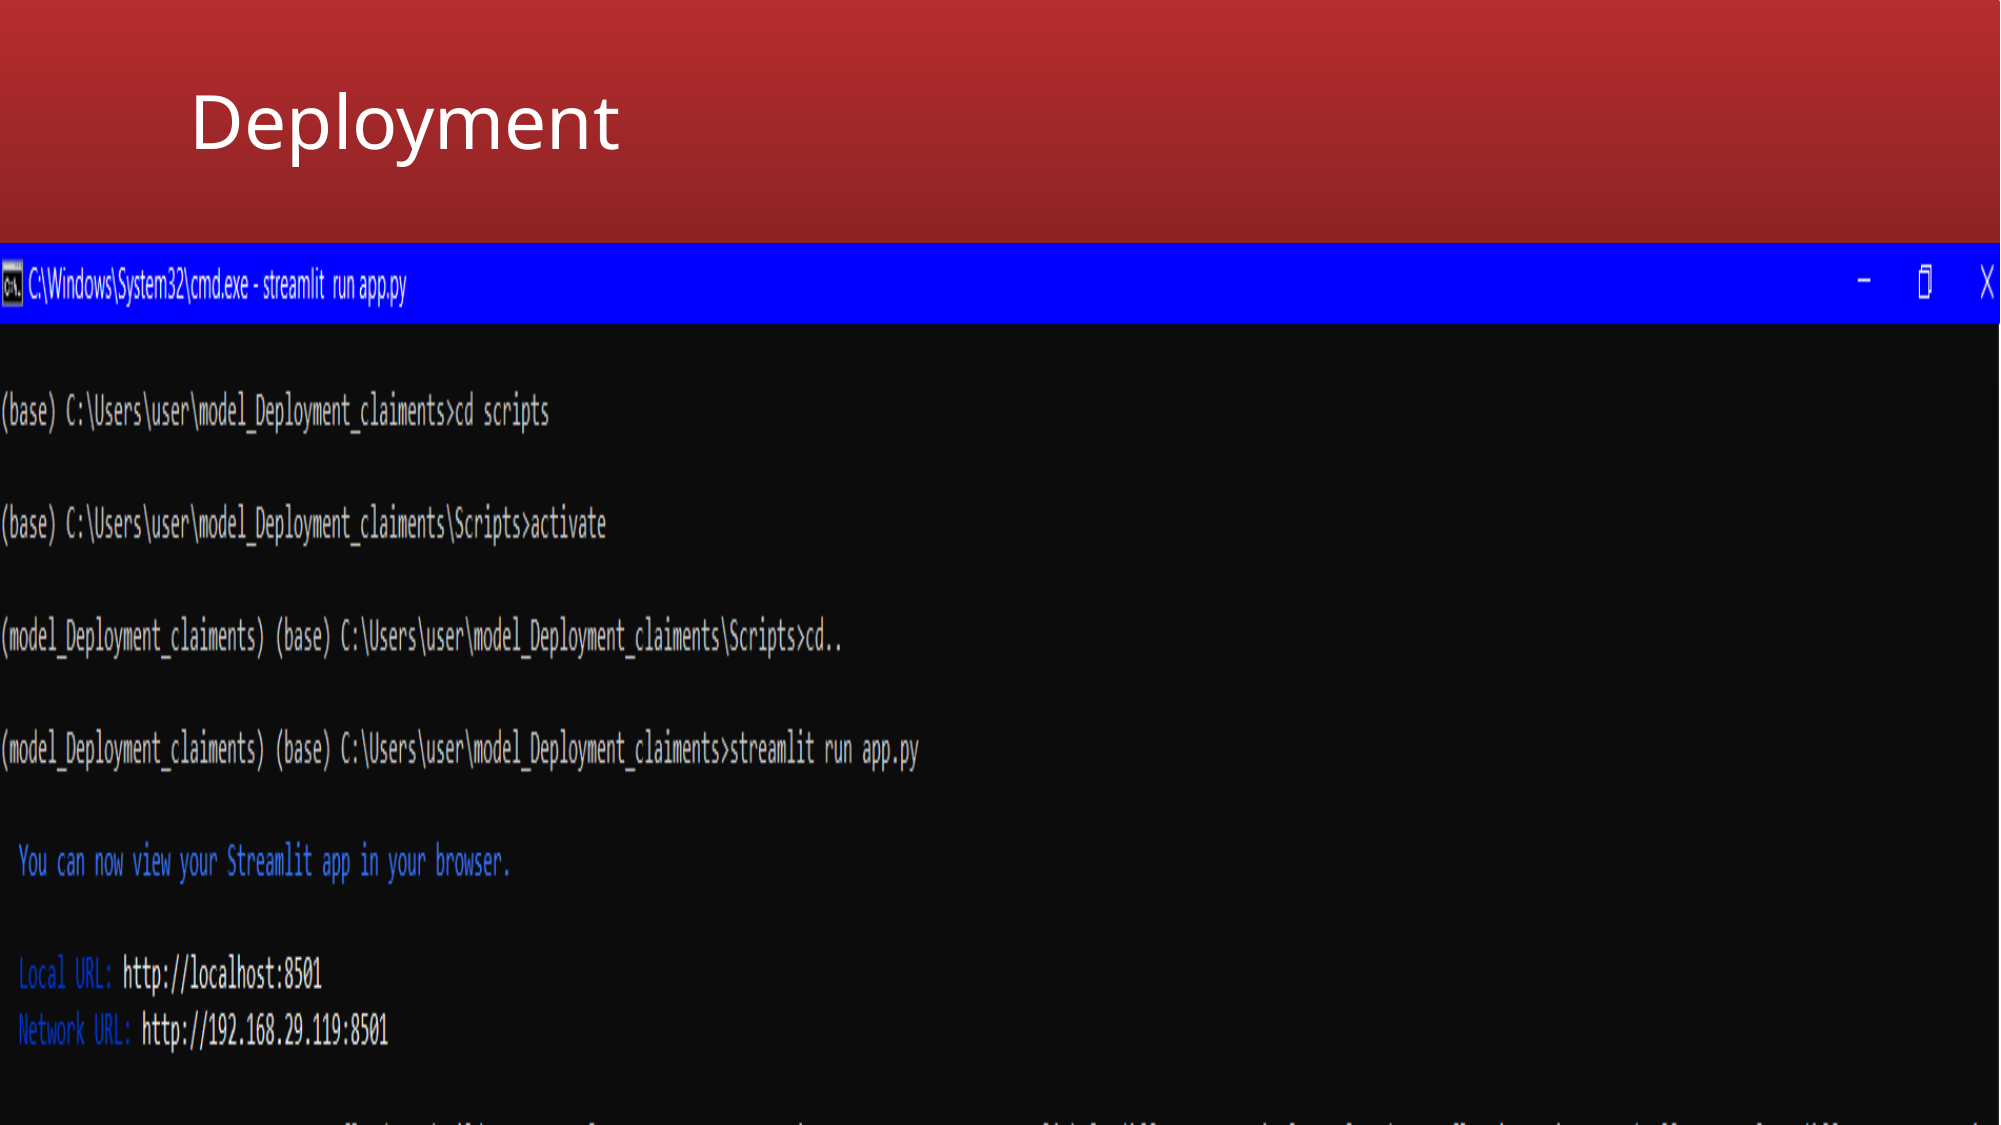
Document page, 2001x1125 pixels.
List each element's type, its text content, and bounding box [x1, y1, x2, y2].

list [0, 243, 2000, 1125]
title Deployment [174, 16, 1825, 234]
